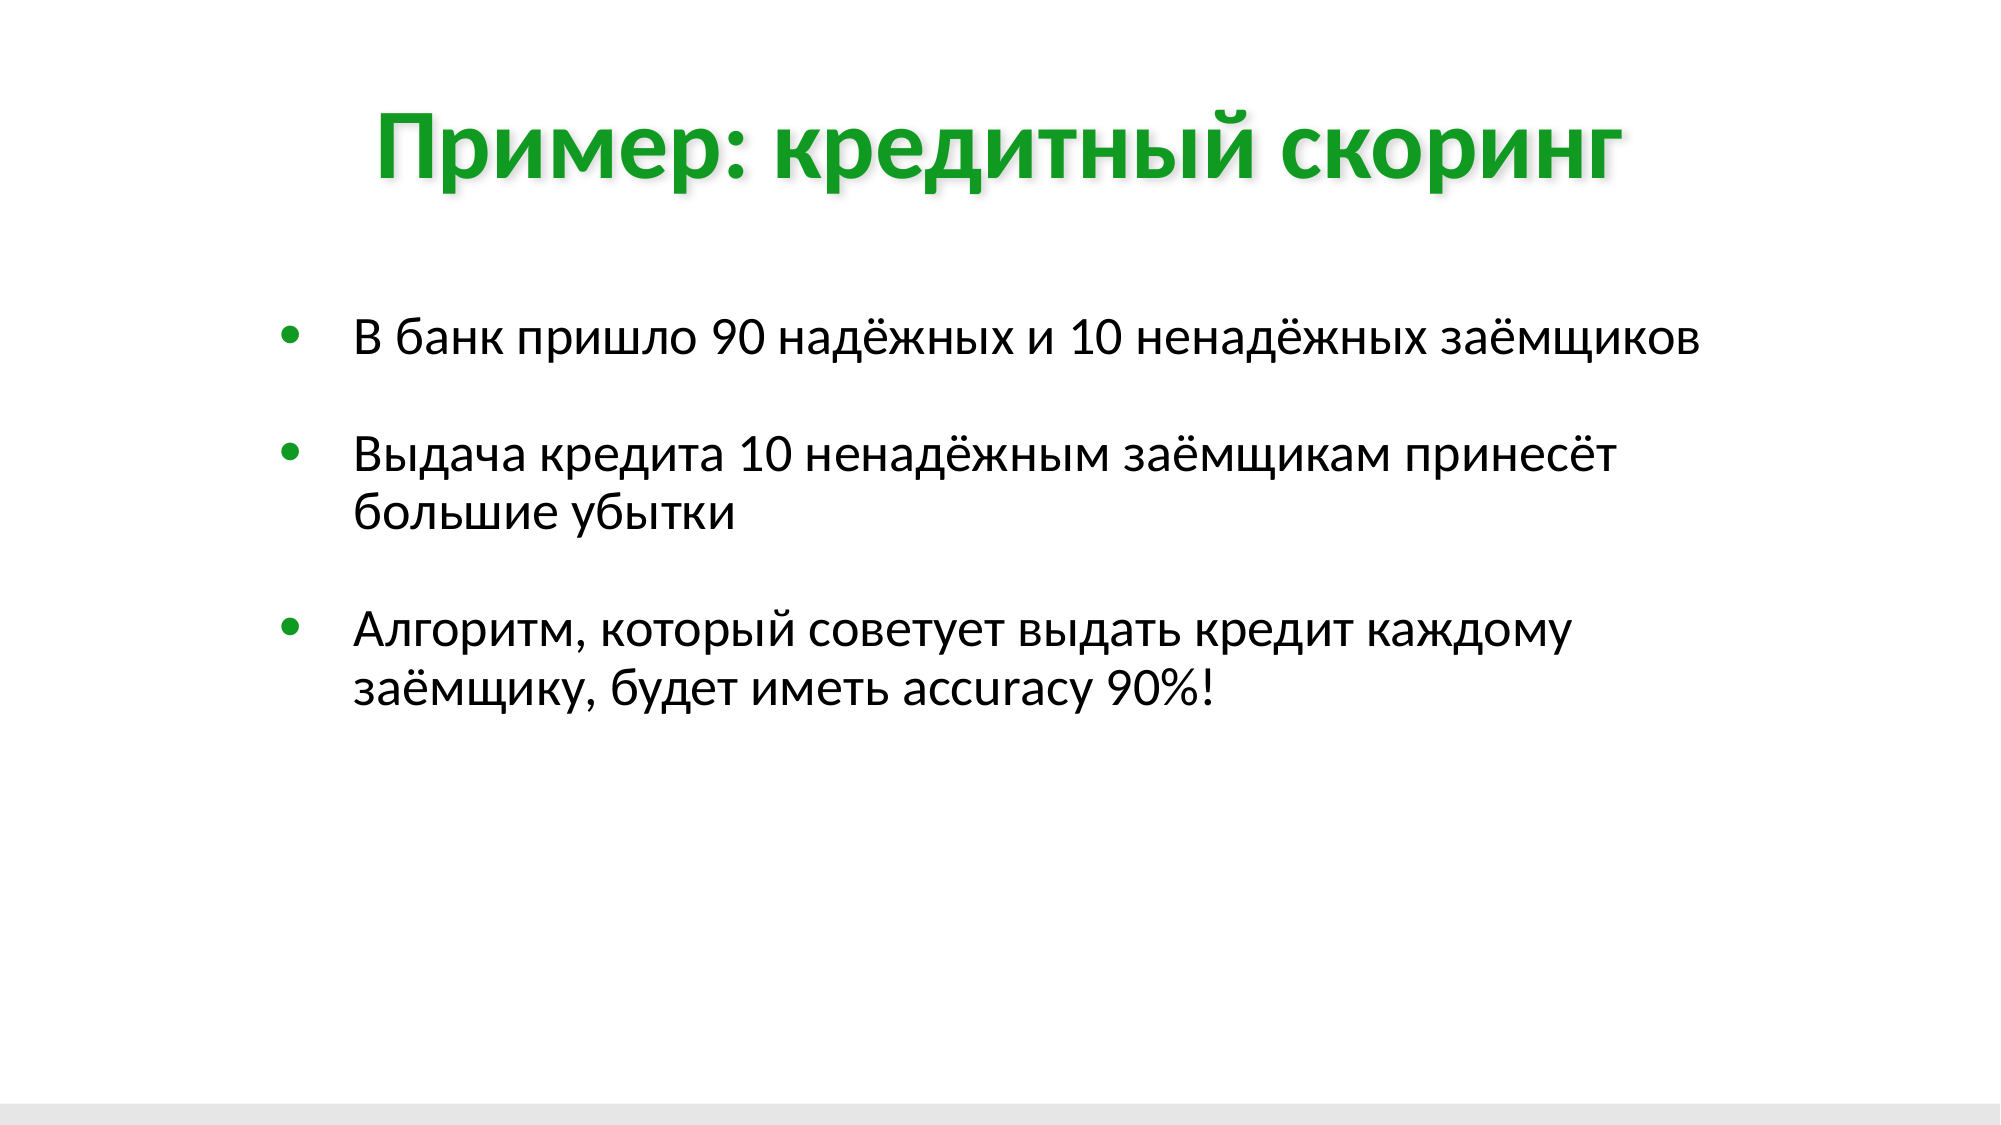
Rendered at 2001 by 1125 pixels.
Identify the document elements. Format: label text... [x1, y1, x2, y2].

text_box Пример: кредитный скоринг [233, 71, 1766, 206]
list В банк пришло 90 надёжных и 10 ненадёжных заёмщиков Выдача кредита 10 ненадёжным заёмщикам принесёт большие убытки Алгоритм, который советует выдать кредит каждому заёмщику, будет иметь accuracy 90%! [233, 287, 1766, 785]
